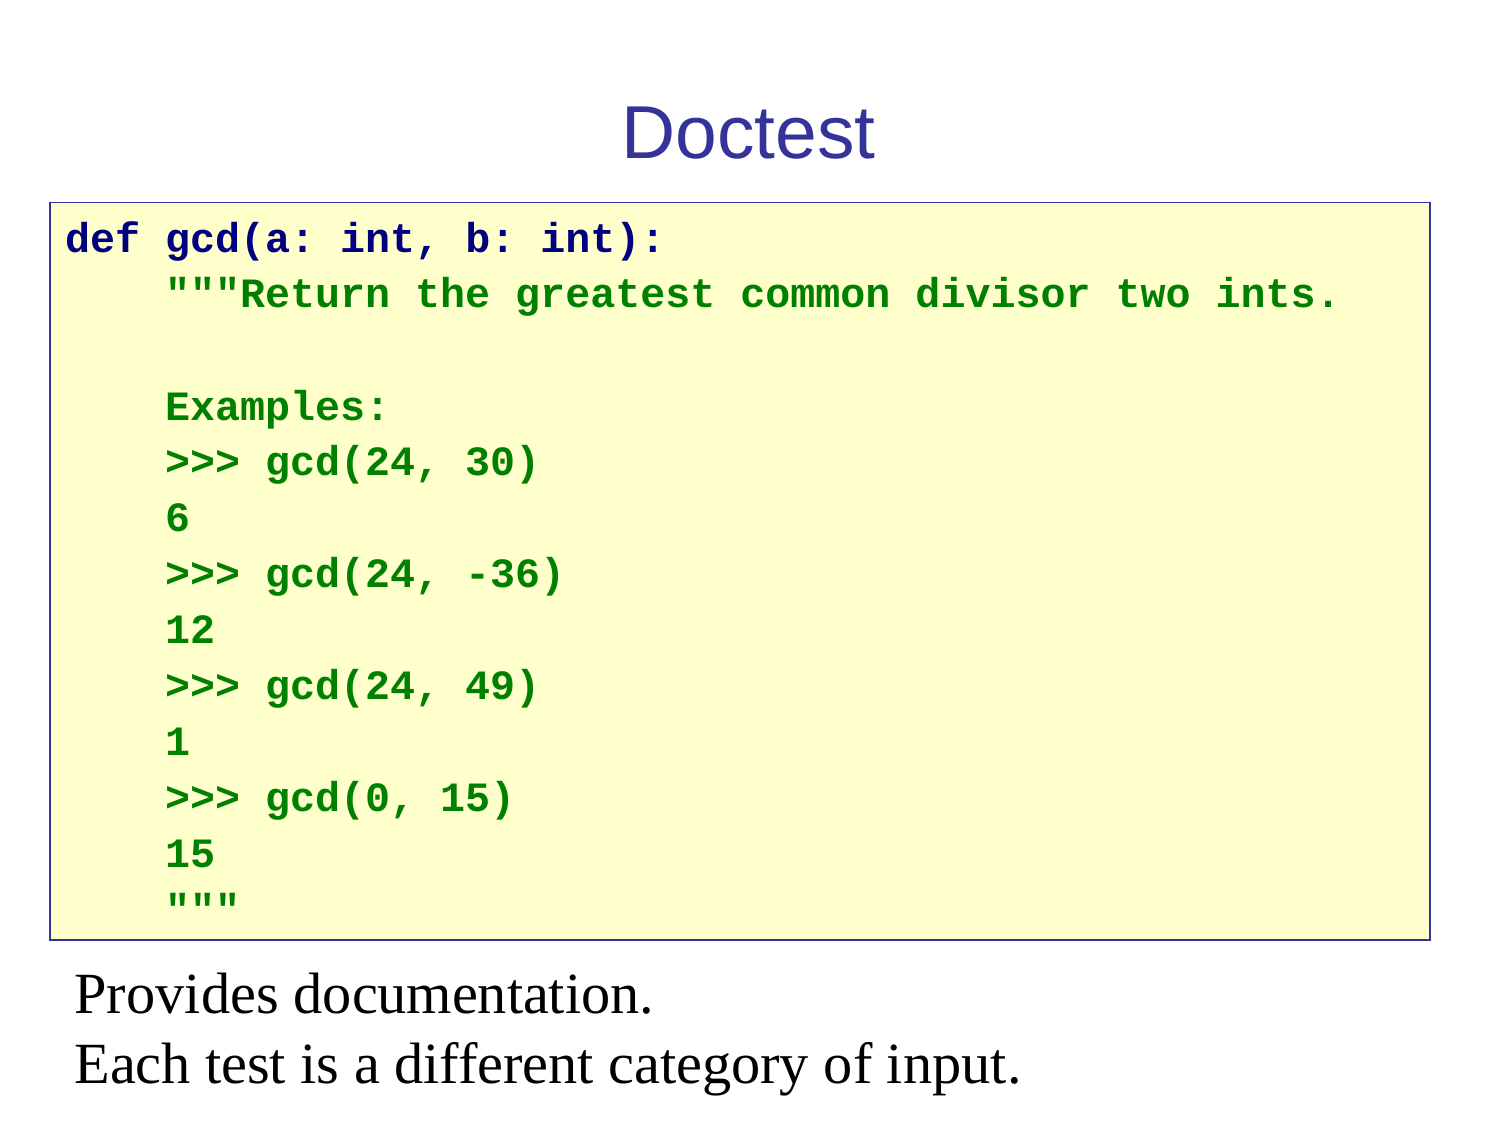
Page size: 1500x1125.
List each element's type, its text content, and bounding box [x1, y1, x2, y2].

text_box Provides documentation. Each test is a different category of input. [59, 948, 1440, 1103]
text_box Doctest [100, 42, 1397, 182]
text_box def gcd(a: int, b: int): """Return the greatest common divisor two ints. Examples: >>> gcd(24, 30) 6 >>> gcd(24, -36) 12 >>> gcd(24, 49) 1 >>> gcd(0, 15) 15 """ [50, 202, 1431, 940]
